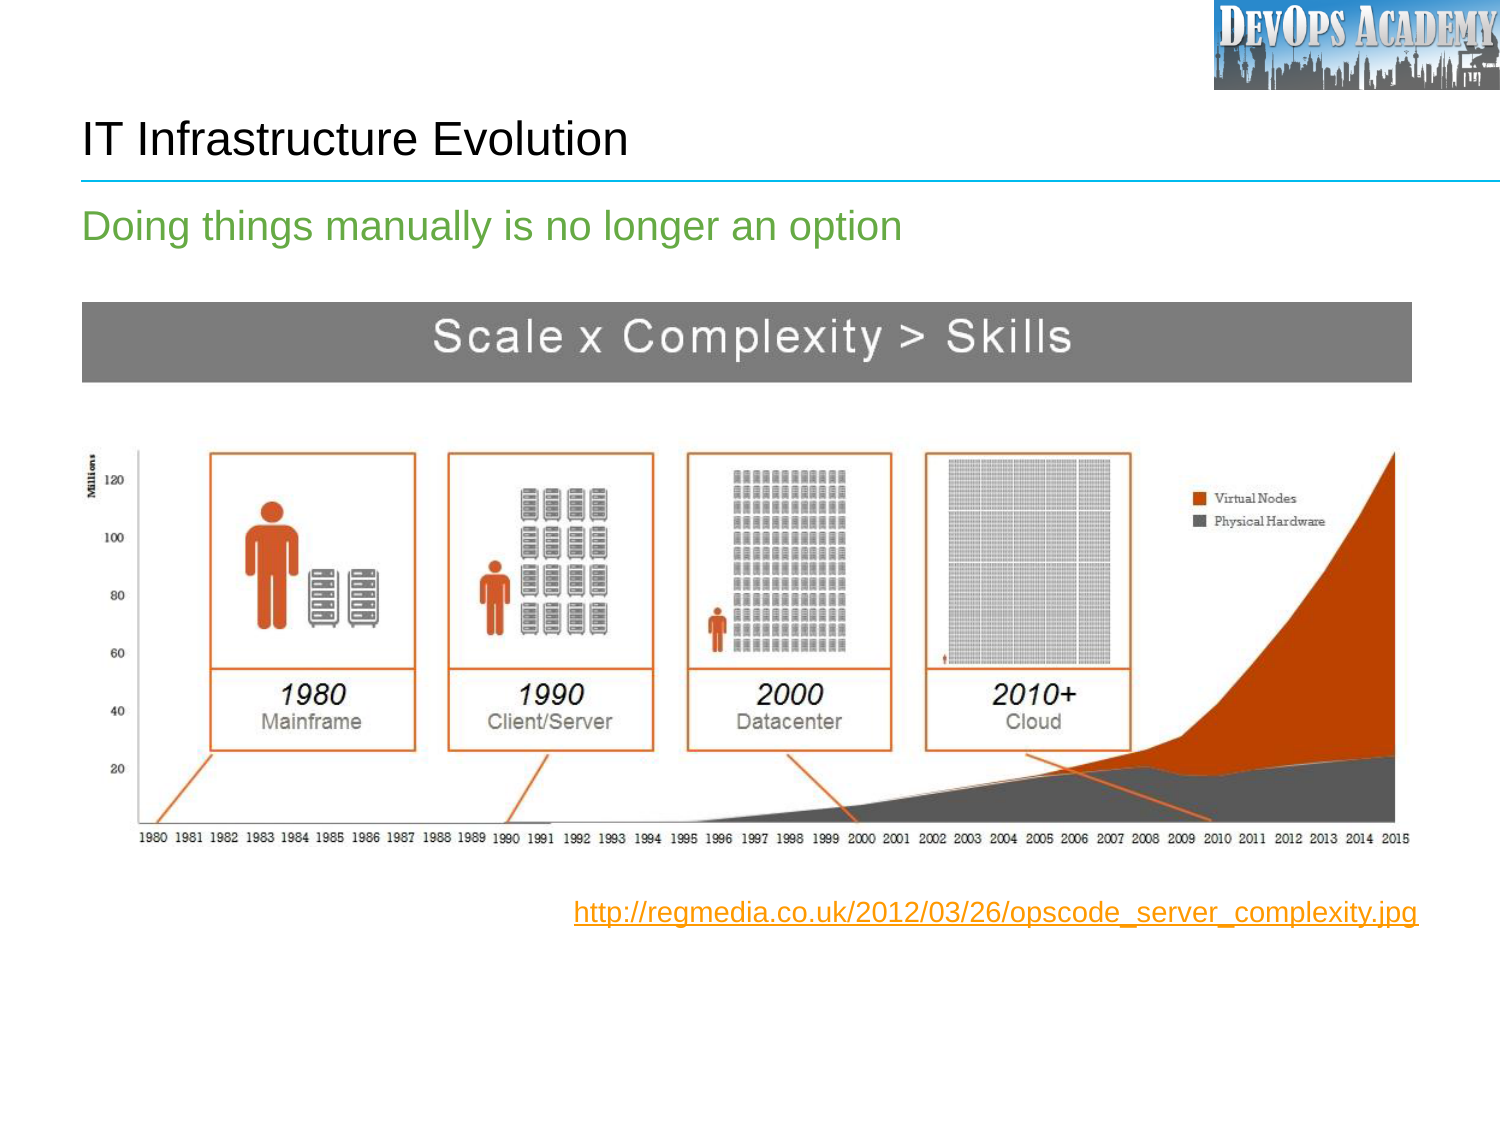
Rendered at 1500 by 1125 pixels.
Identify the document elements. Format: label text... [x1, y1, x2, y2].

list http://regmedia.co.uk/2012/03/26/opscode_server_complexity.jpg [81, 256, 1419, 1049]
picture [1419, 0, 1500, 90]
title IT Infrastructure Evolution [81, 0, 1419, 165]
list Doing things manually is no longer an option [81, 191, 1419, 256]
picture [82, 302, 1412, 848]
